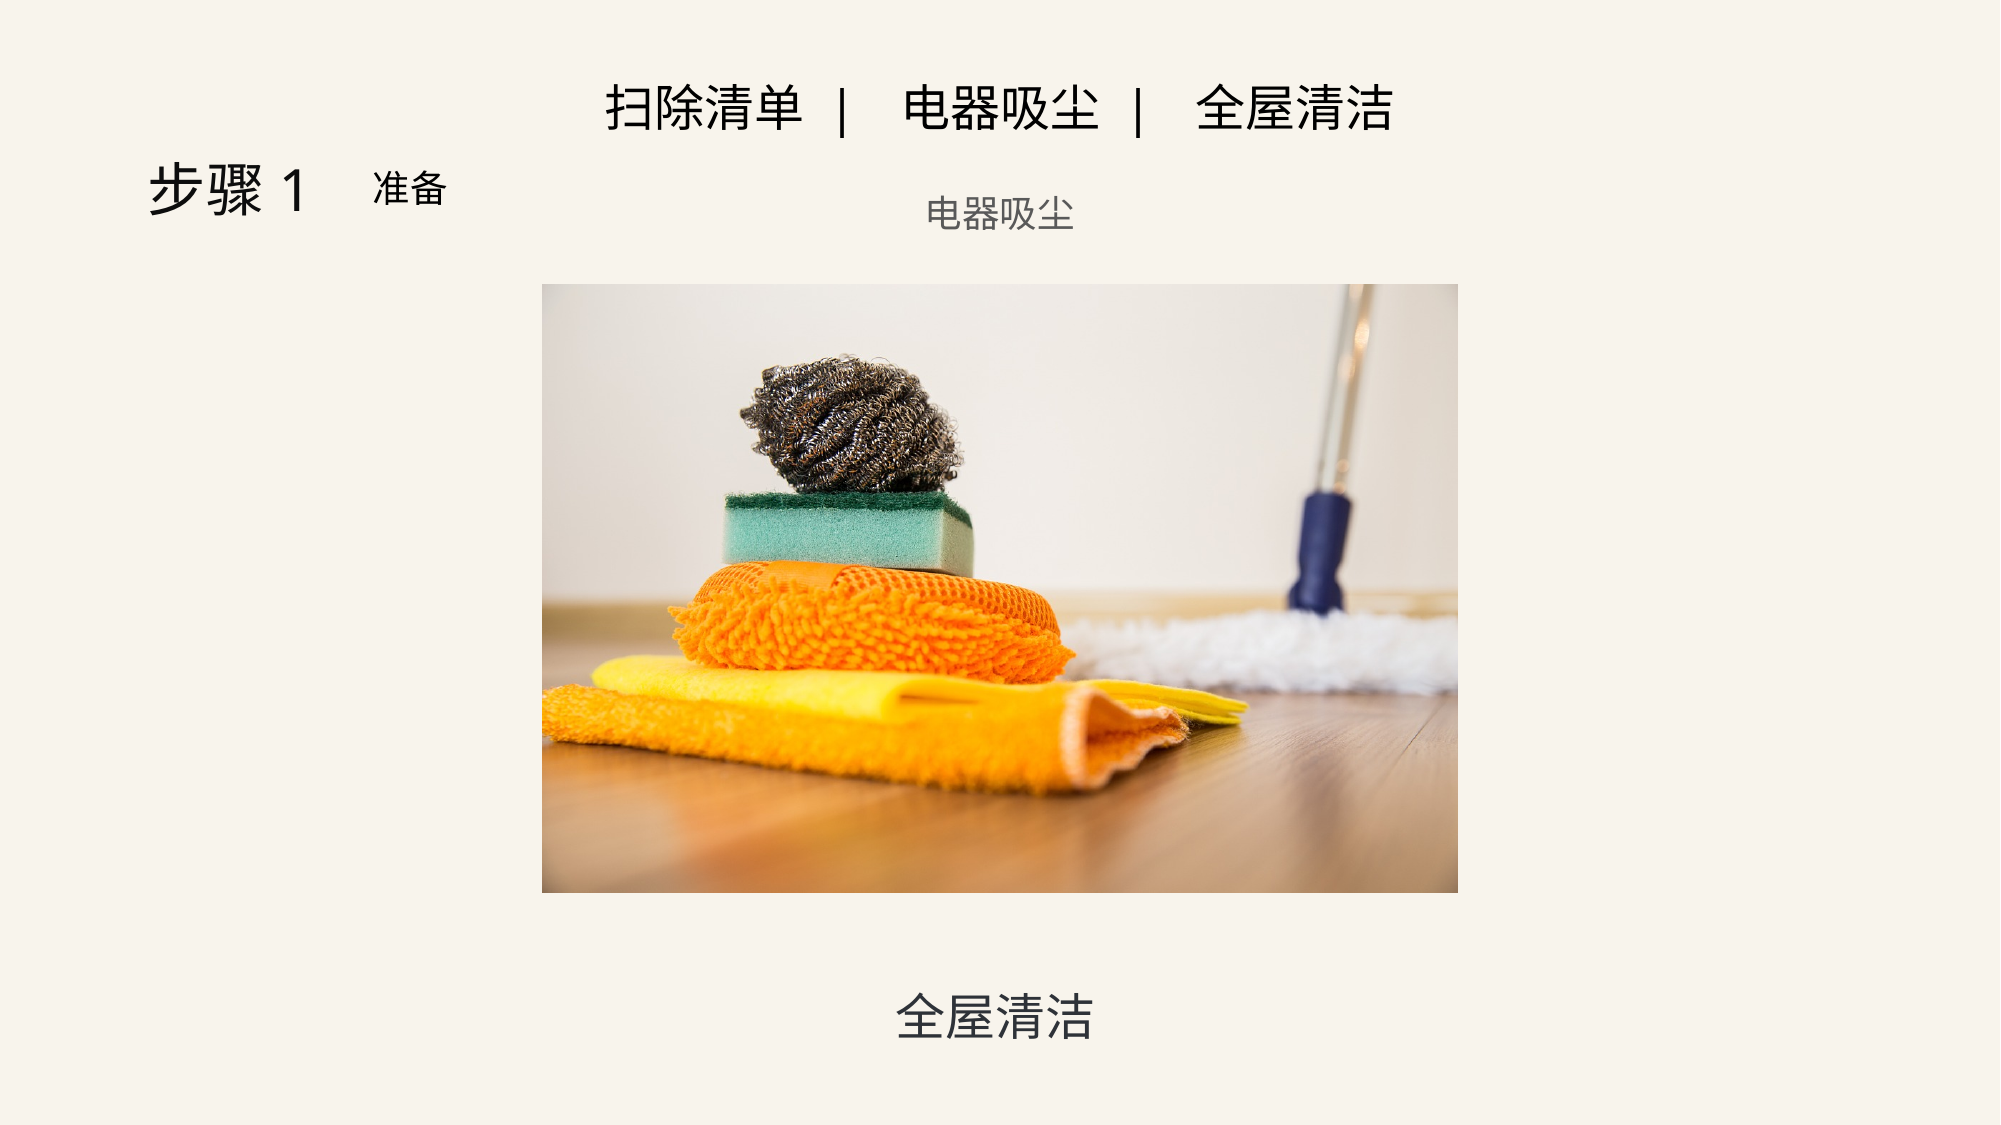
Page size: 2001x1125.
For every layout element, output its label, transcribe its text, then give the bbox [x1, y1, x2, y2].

text_box 准备 [357, 157, 710, 218]
picture [542, 284, 1458, 893]
text_box 全屋清洁 [133, 978, 1858, 1053]
text_box 扫除清单 | 电器吸尘 | 全屋清洁 [357, 69, 1643, 145]
text_box 步骤1 [133, 145, 358, 230]
text_box 电器吸尘 [756, 182, 1243, 243]
